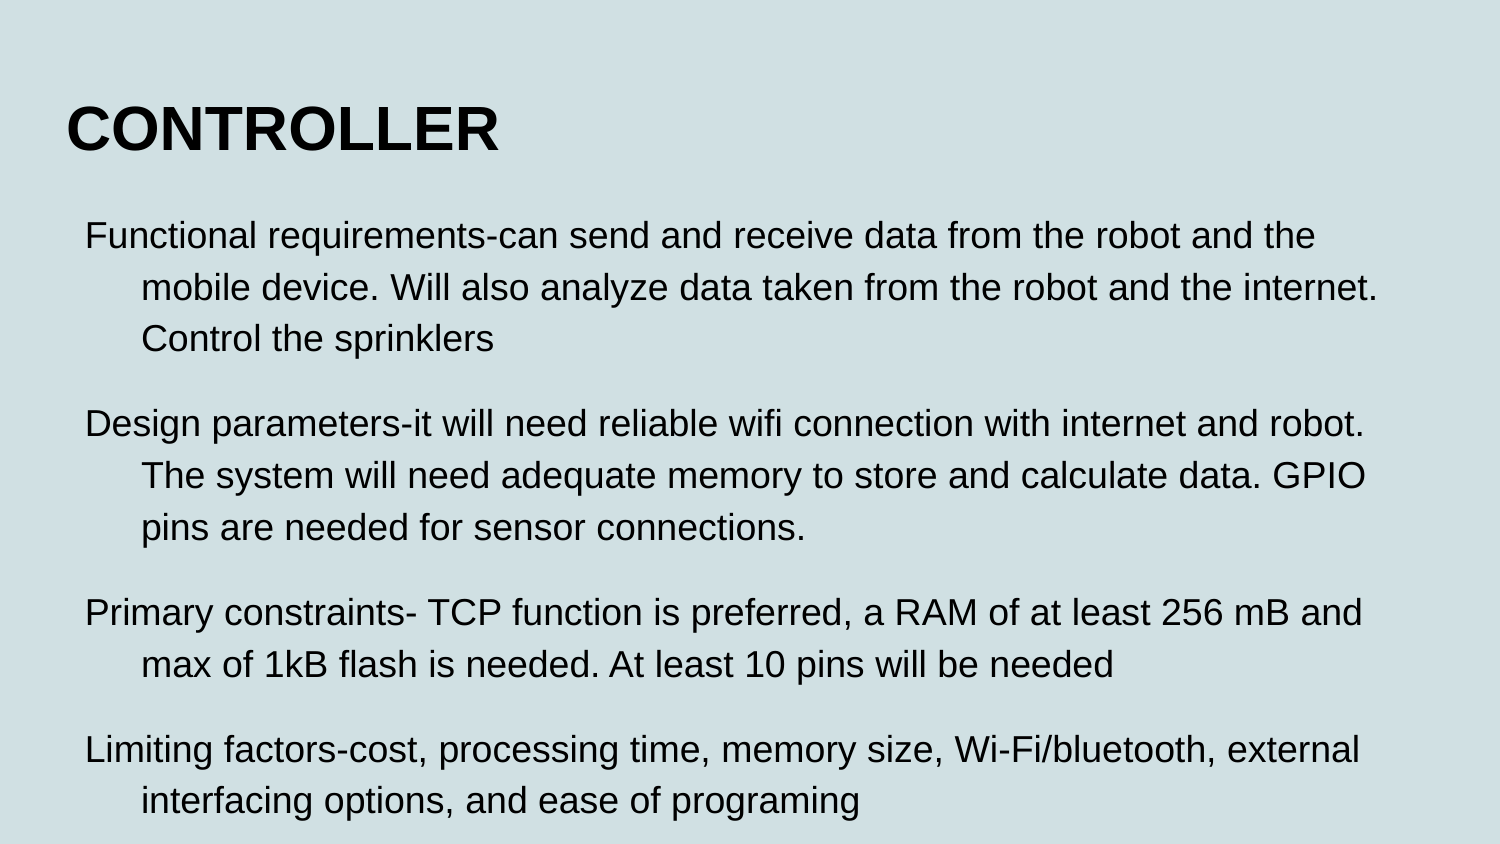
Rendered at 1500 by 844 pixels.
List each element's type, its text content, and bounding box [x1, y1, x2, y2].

title CONTROLLER [51, 72, 1449, 167]
list Functional requirements-can send and receive data from the robot and the mobile device. Will also analyze data taken from the robot and the internet. Control the sprinklers Design parameters-it will need reliable wifi connection with internet and robot. The system will need adequate memory to store and calculate data. GPIO pins are needed for sensor connections. Primary constraints- TCP function is preferred, a RAM of at least 256 mB and max of 1kB flash is needed. At least 10 pins will be needed Limiting factors-cost, processing time, memory size, Wi-Fi/bluetooth, external interfacing options, and ease of programing [51, 189, 1449, 750]
